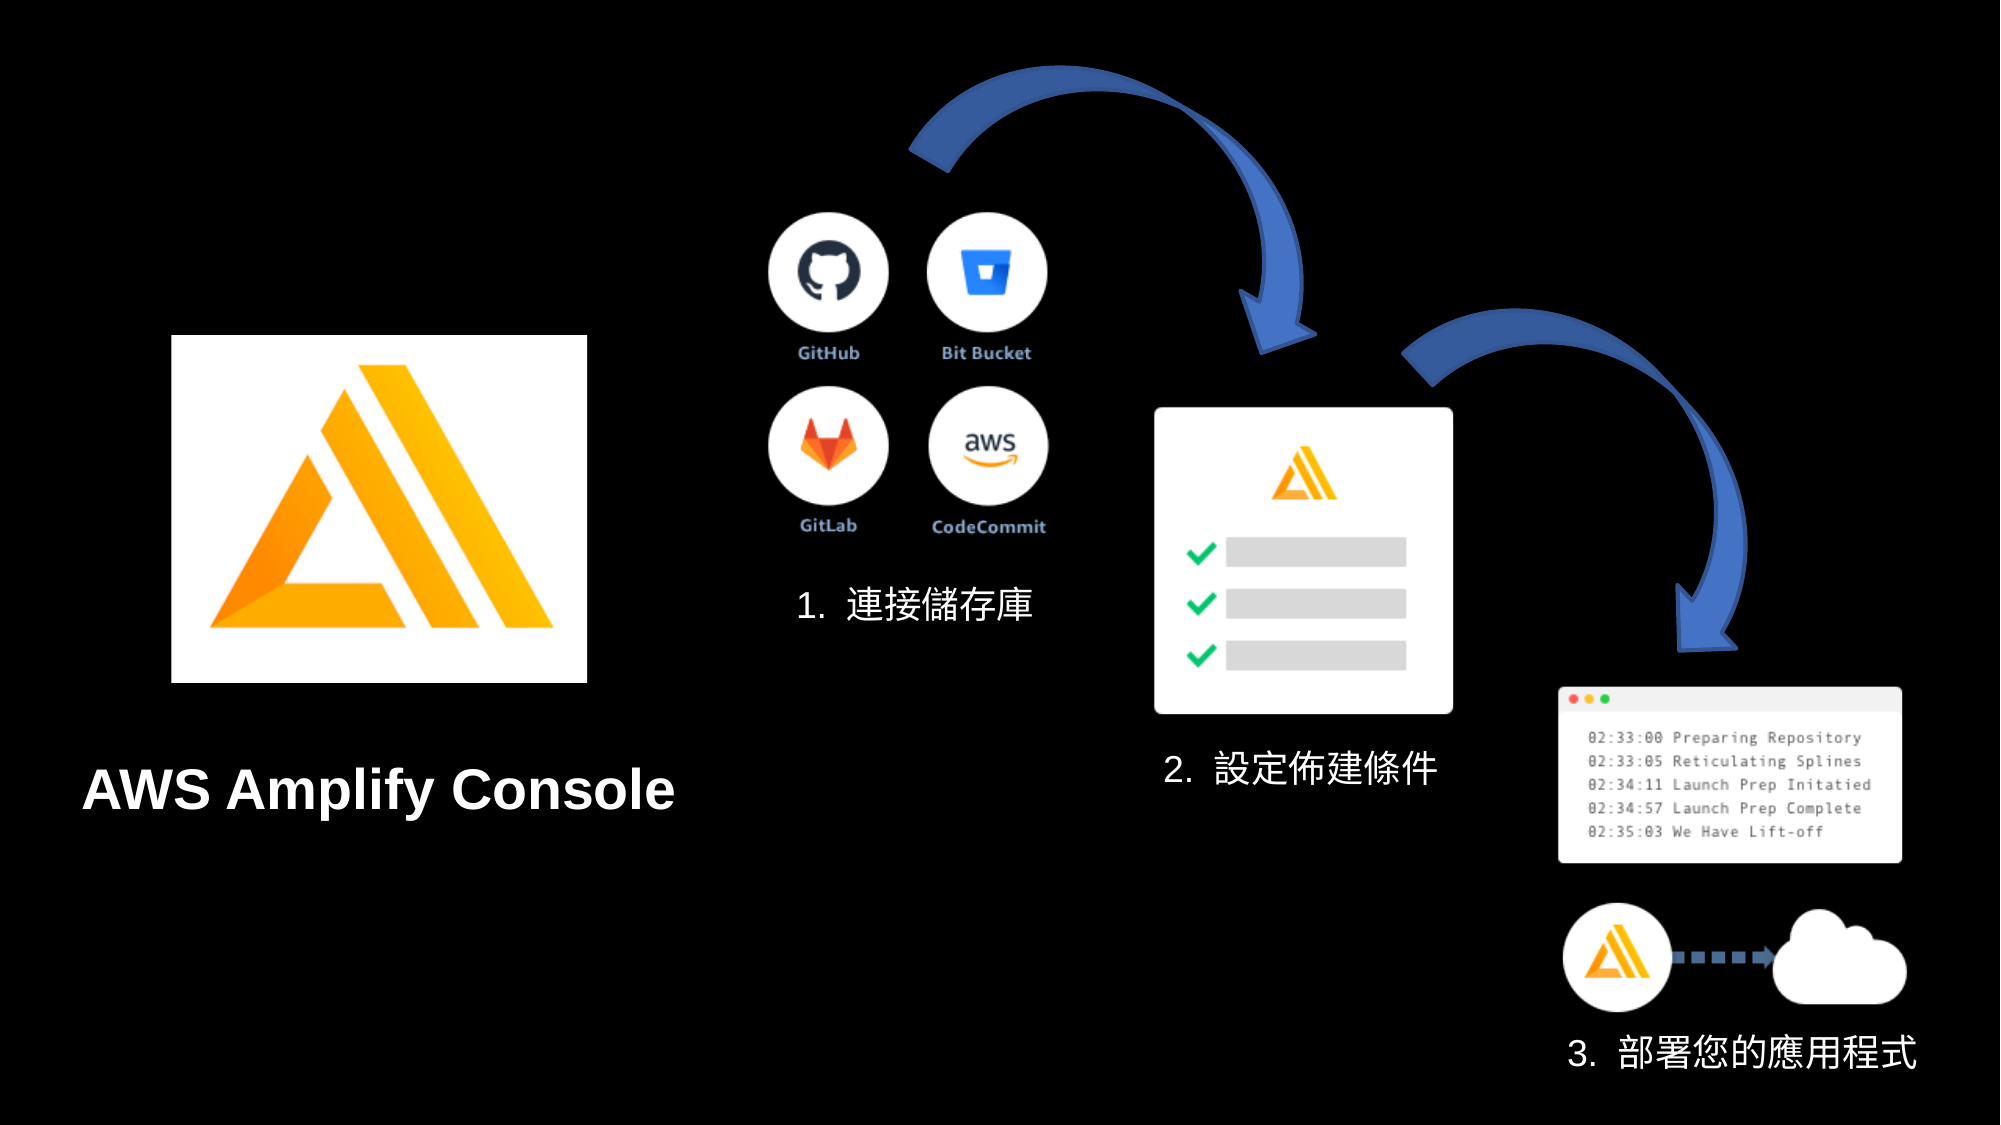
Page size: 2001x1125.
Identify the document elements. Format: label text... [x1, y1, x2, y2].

text_box 1. 連接儲存庫 [781, 574, 1062, 634]
text_box 2. 設定佈建條件 [1148, 737, 1463, 798]
picture [171, 335, 588, 683]
text_box [908, 65, 1318, 355]
text_box 3. 部署您的應用程式 [1552, 1021, 2000, 1082]
picture [762, 205, 1059, 535]
picture [1148, 401, 1463, 724]
picture [1552, 682, 1923, 1022]
text_box AWS Amplify Console [45, 707, 713, 830]
text_box [1401, 308, 1748, 653]
